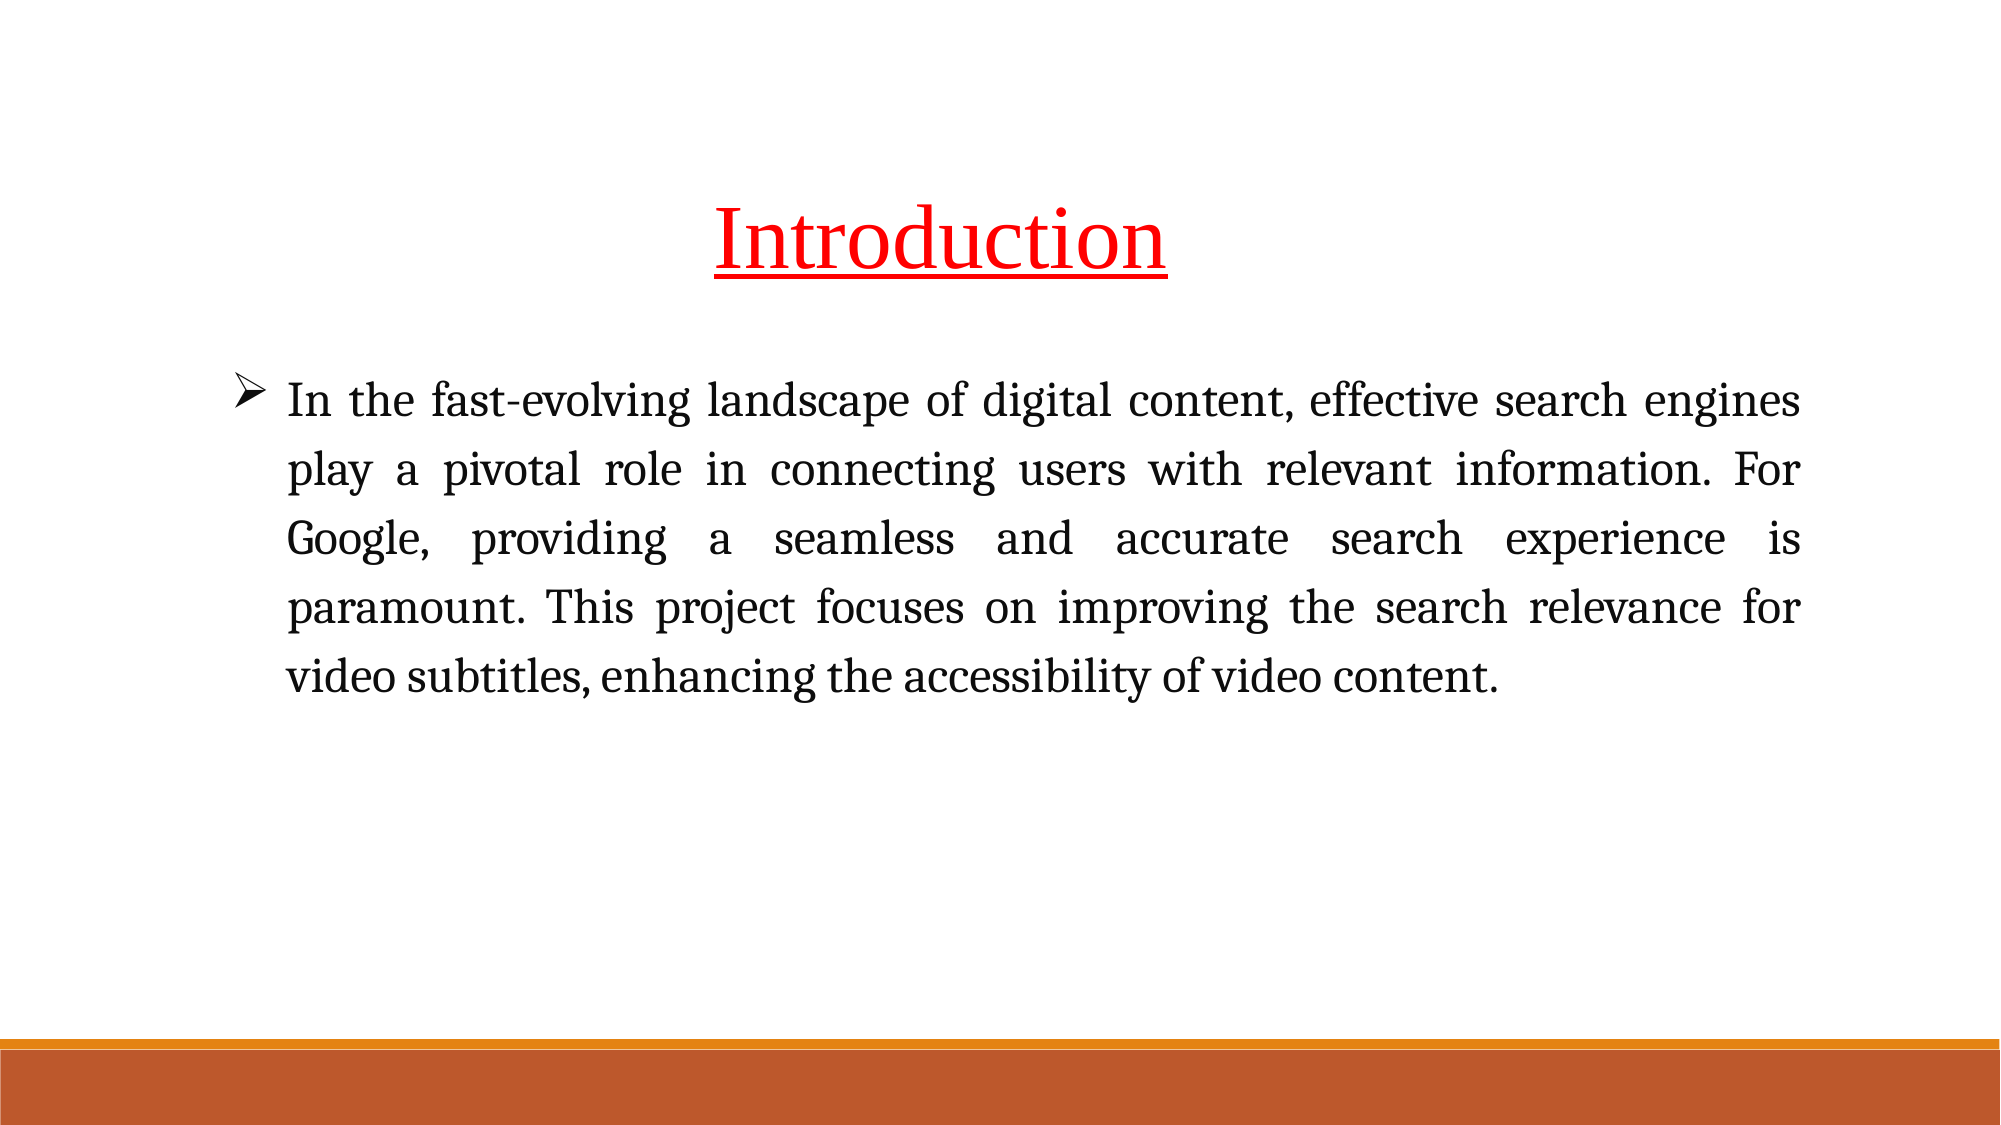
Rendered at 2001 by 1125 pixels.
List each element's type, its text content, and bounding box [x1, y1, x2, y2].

text_box In the fast-evolving landscape of digital content, effective search engines play a pivotal role in connecting users with relevant information. For Google, providing a seamless and accurate search experience is paramount. This project focuses on improving the search relevance for video subtitles, enhancing the accessibility of video content. [216, 350, 1817, 824]
text_box Introduction [415, 169, 1466, 295]
